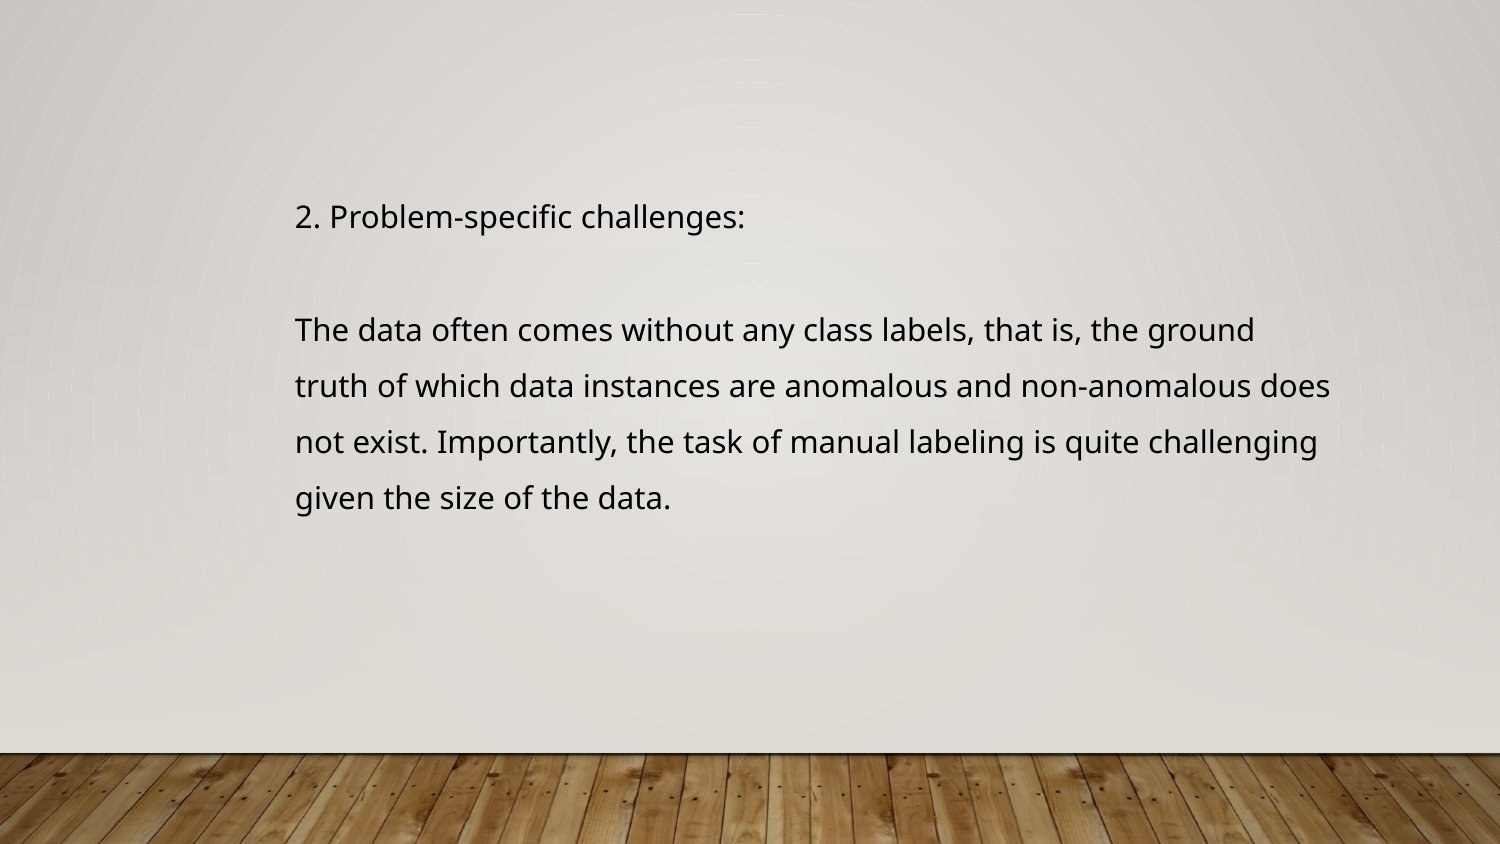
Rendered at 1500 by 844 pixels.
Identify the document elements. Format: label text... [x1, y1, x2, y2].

picture [0, 753, 1500, 844]
text_box 2. Problem-specific challenges: The data often comes without any class labels, that is, the ground truth of which data instances are anomalous and non-anomalous does not exist. Importantly, the task of manual labeling is quite challenging given the size of the data. [261, 171, 1350, 524]
